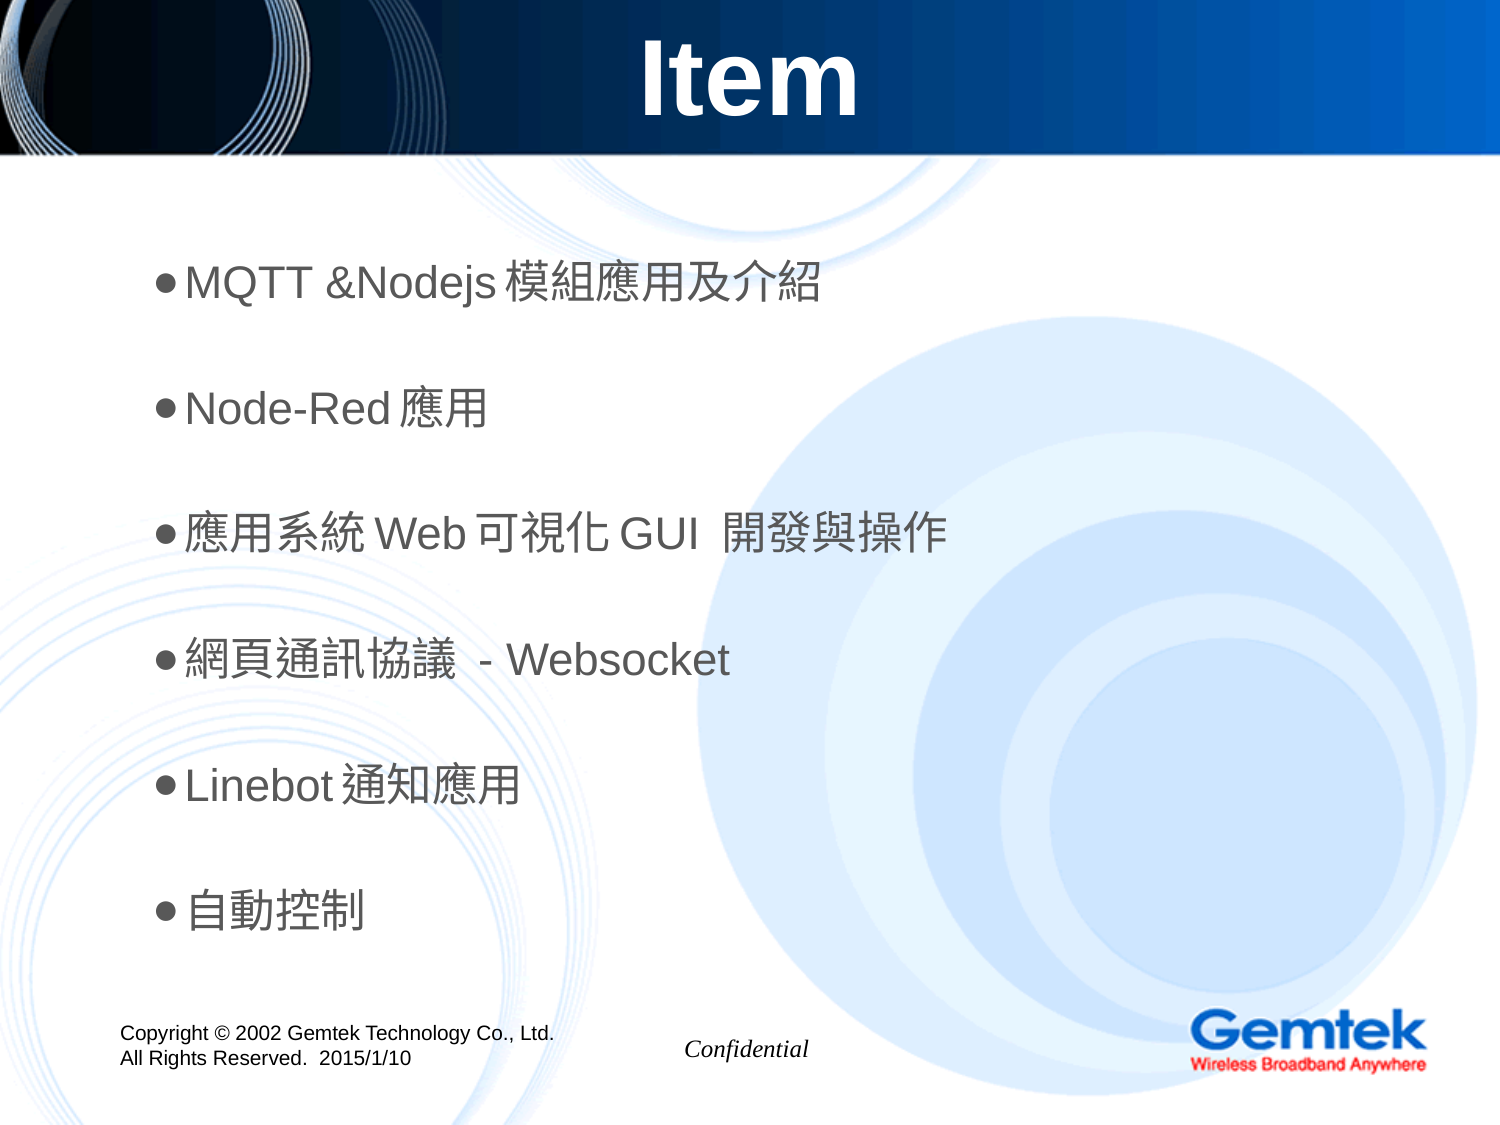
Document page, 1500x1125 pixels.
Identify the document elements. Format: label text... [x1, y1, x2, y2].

title Item [111, 0, 1388, 149]
picture [0, 0, 1500, 1125]
list MQTT &Nodejs模組應用及介紹 Node-Red應用 應用系統Web可視化GUI 開發與操作 網頁通訊協議 - Websocket Linebot通知應用 自動控制 [111, 236, 1388, 951]
